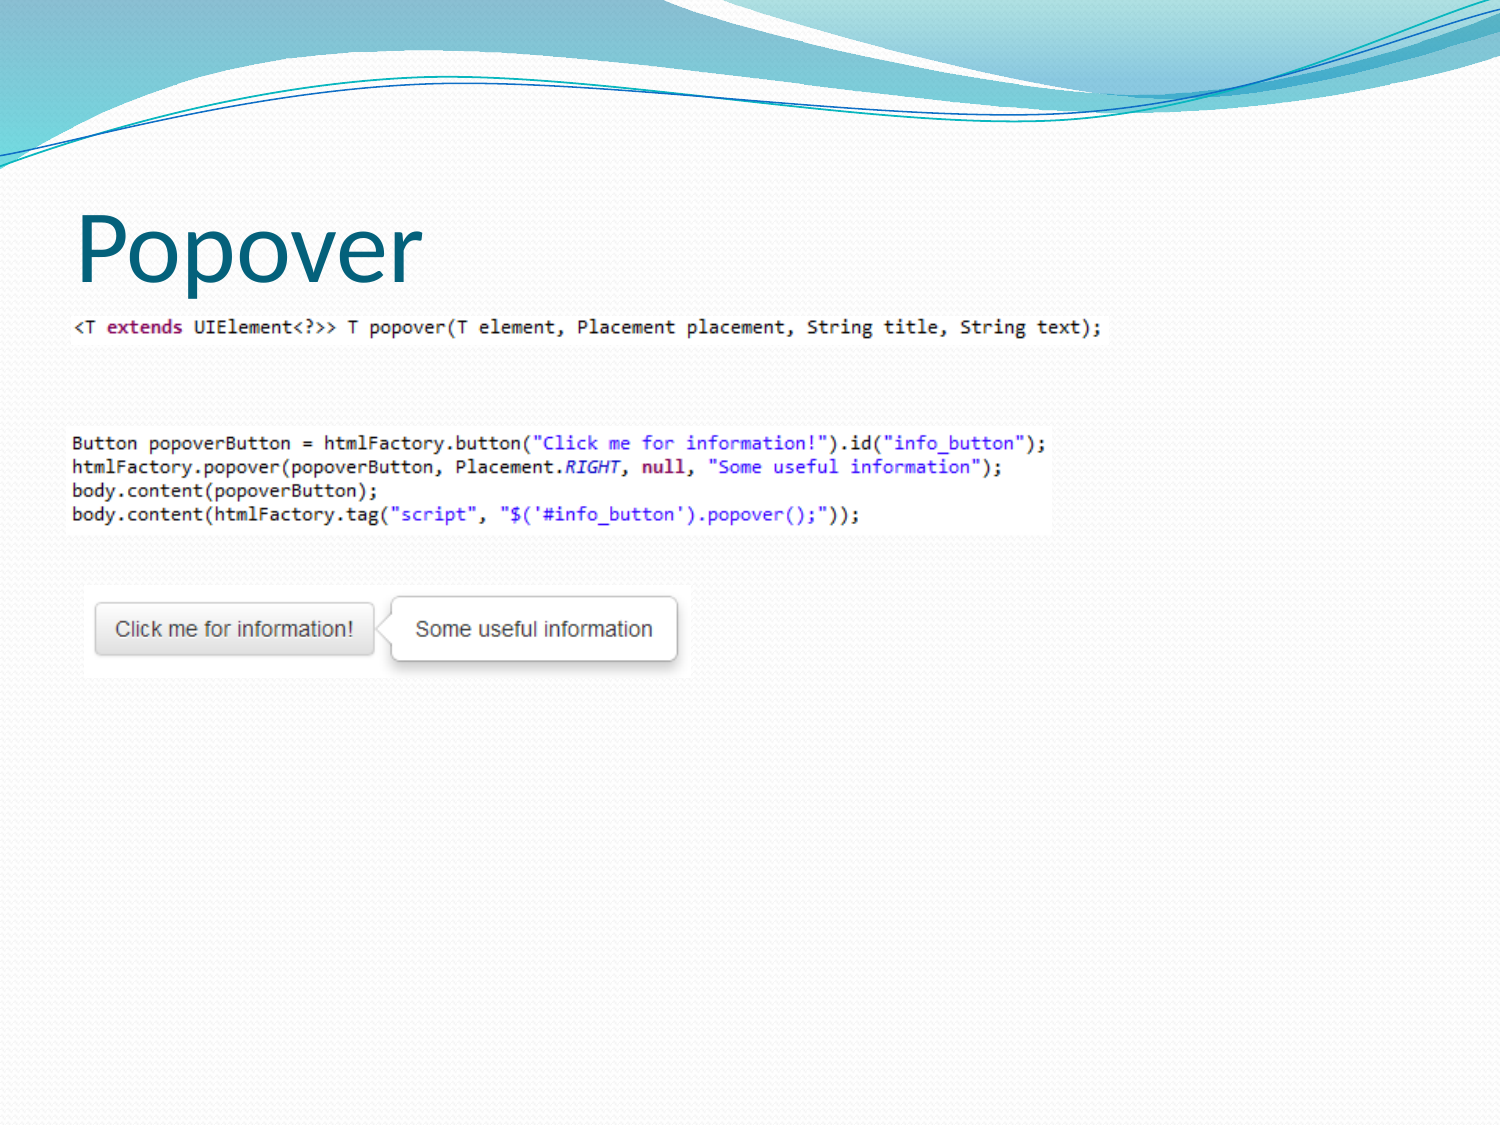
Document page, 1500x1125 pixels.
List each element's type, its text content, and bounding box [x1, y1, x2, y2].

picture [66, 426, 1052, 535]
title Popover [75, 115, 1425, 303]
picture [84, 585, 692, 679]
picture [71, 316, 1109, 345]
